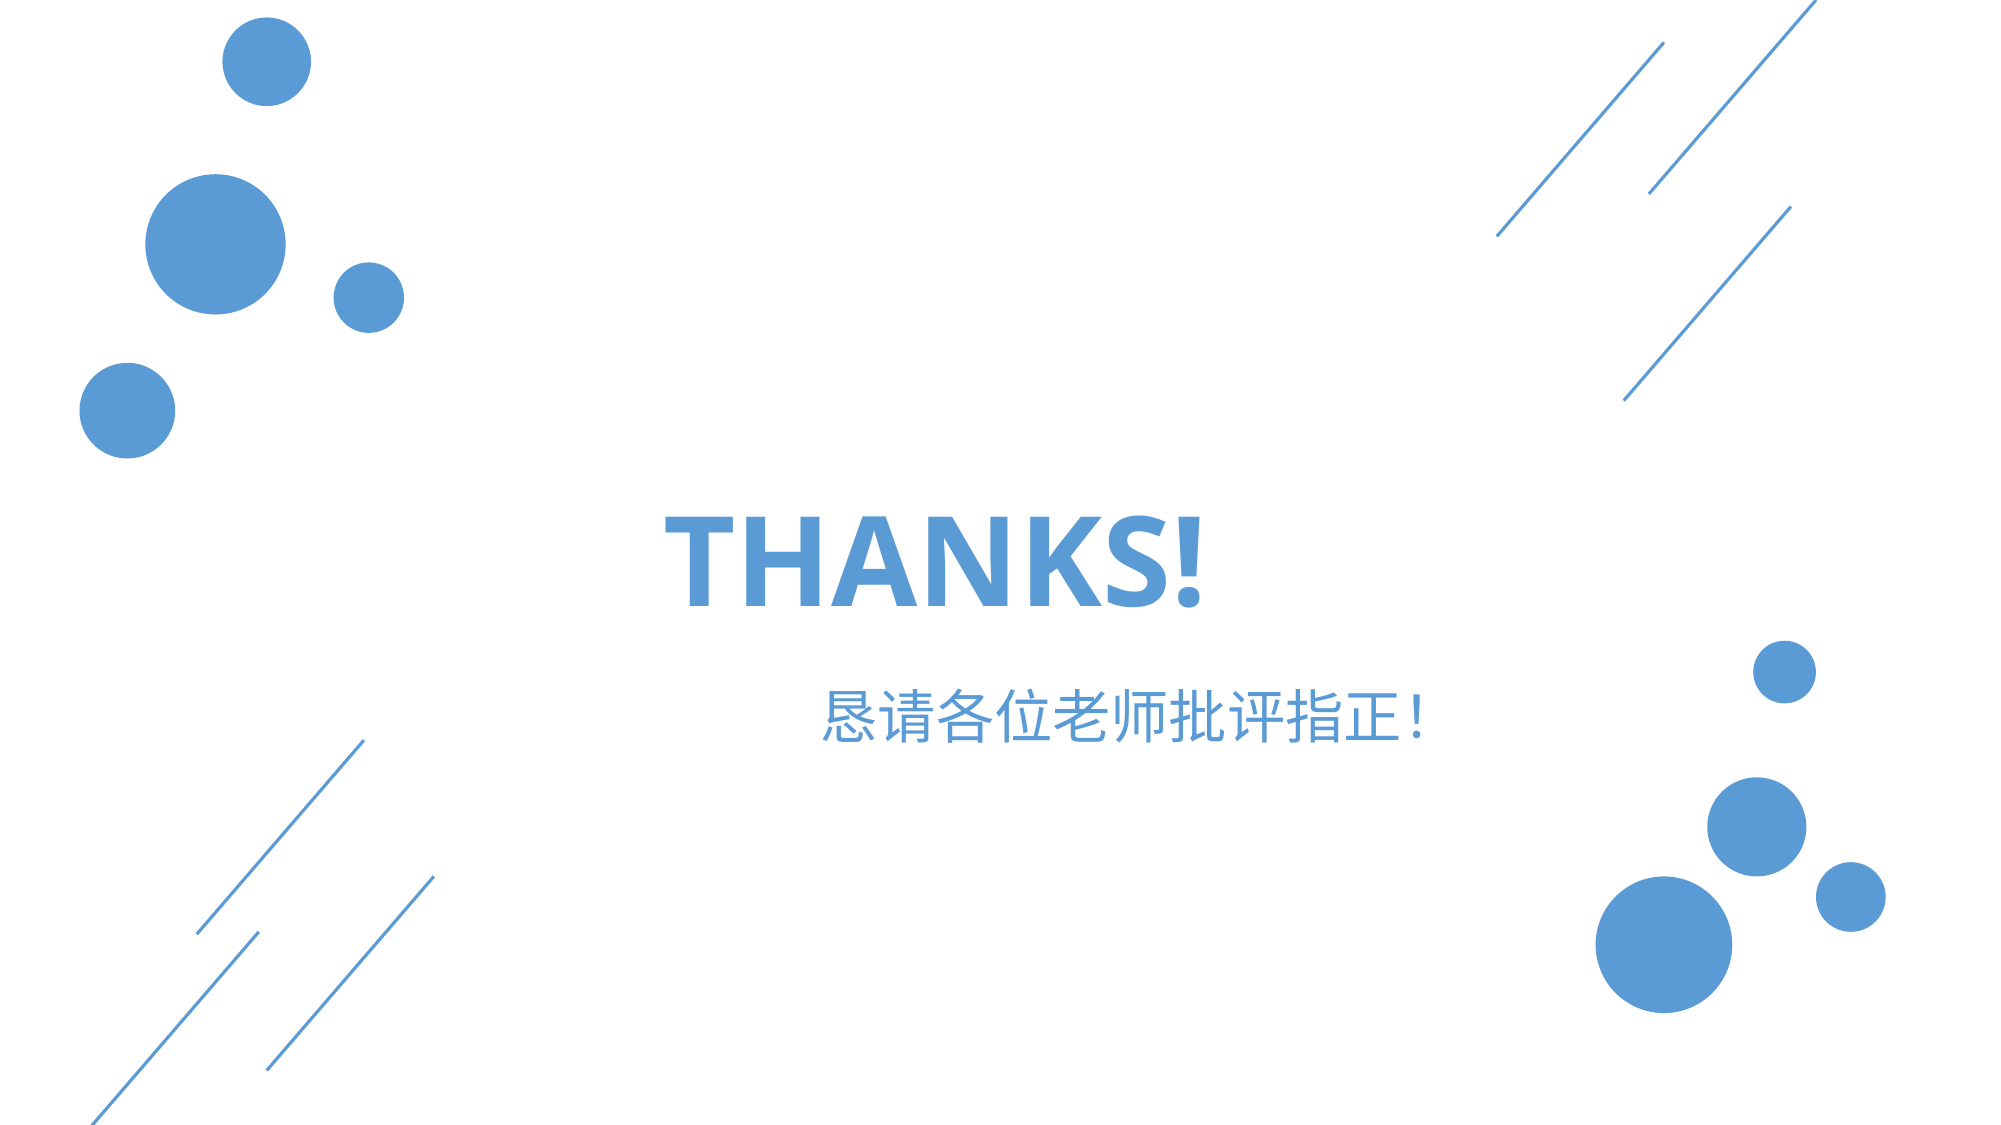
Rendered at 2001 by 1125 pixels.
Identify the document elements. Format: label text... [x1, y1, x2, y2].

text_box [78, 361, 177, 460]
text_box [1594, 875, 1734, 1015]
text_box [1648, 0, 1816, 194]
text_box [91, 931, 259, 1125]
text_box 恳请各位老师批评指正！ [804, 637, 1464, 758]
text_box [144, 173, 287, 316]
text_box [1496, 42, 1664, 237]
text_box [1814, 861, 1887, 933]
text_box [196, 740, 364, 935]
text_box THANKS! [610, 399, 1261, 640]
text_box [1752, 639, 1817, 705]
text_box [332, 261, 406, 334]
text_box [221, 16, 313, 108]
text_box [1706, 776, 1808, 878]
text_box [266, 876, 434, 1071]
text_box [1623, 206, 1791, 401]
